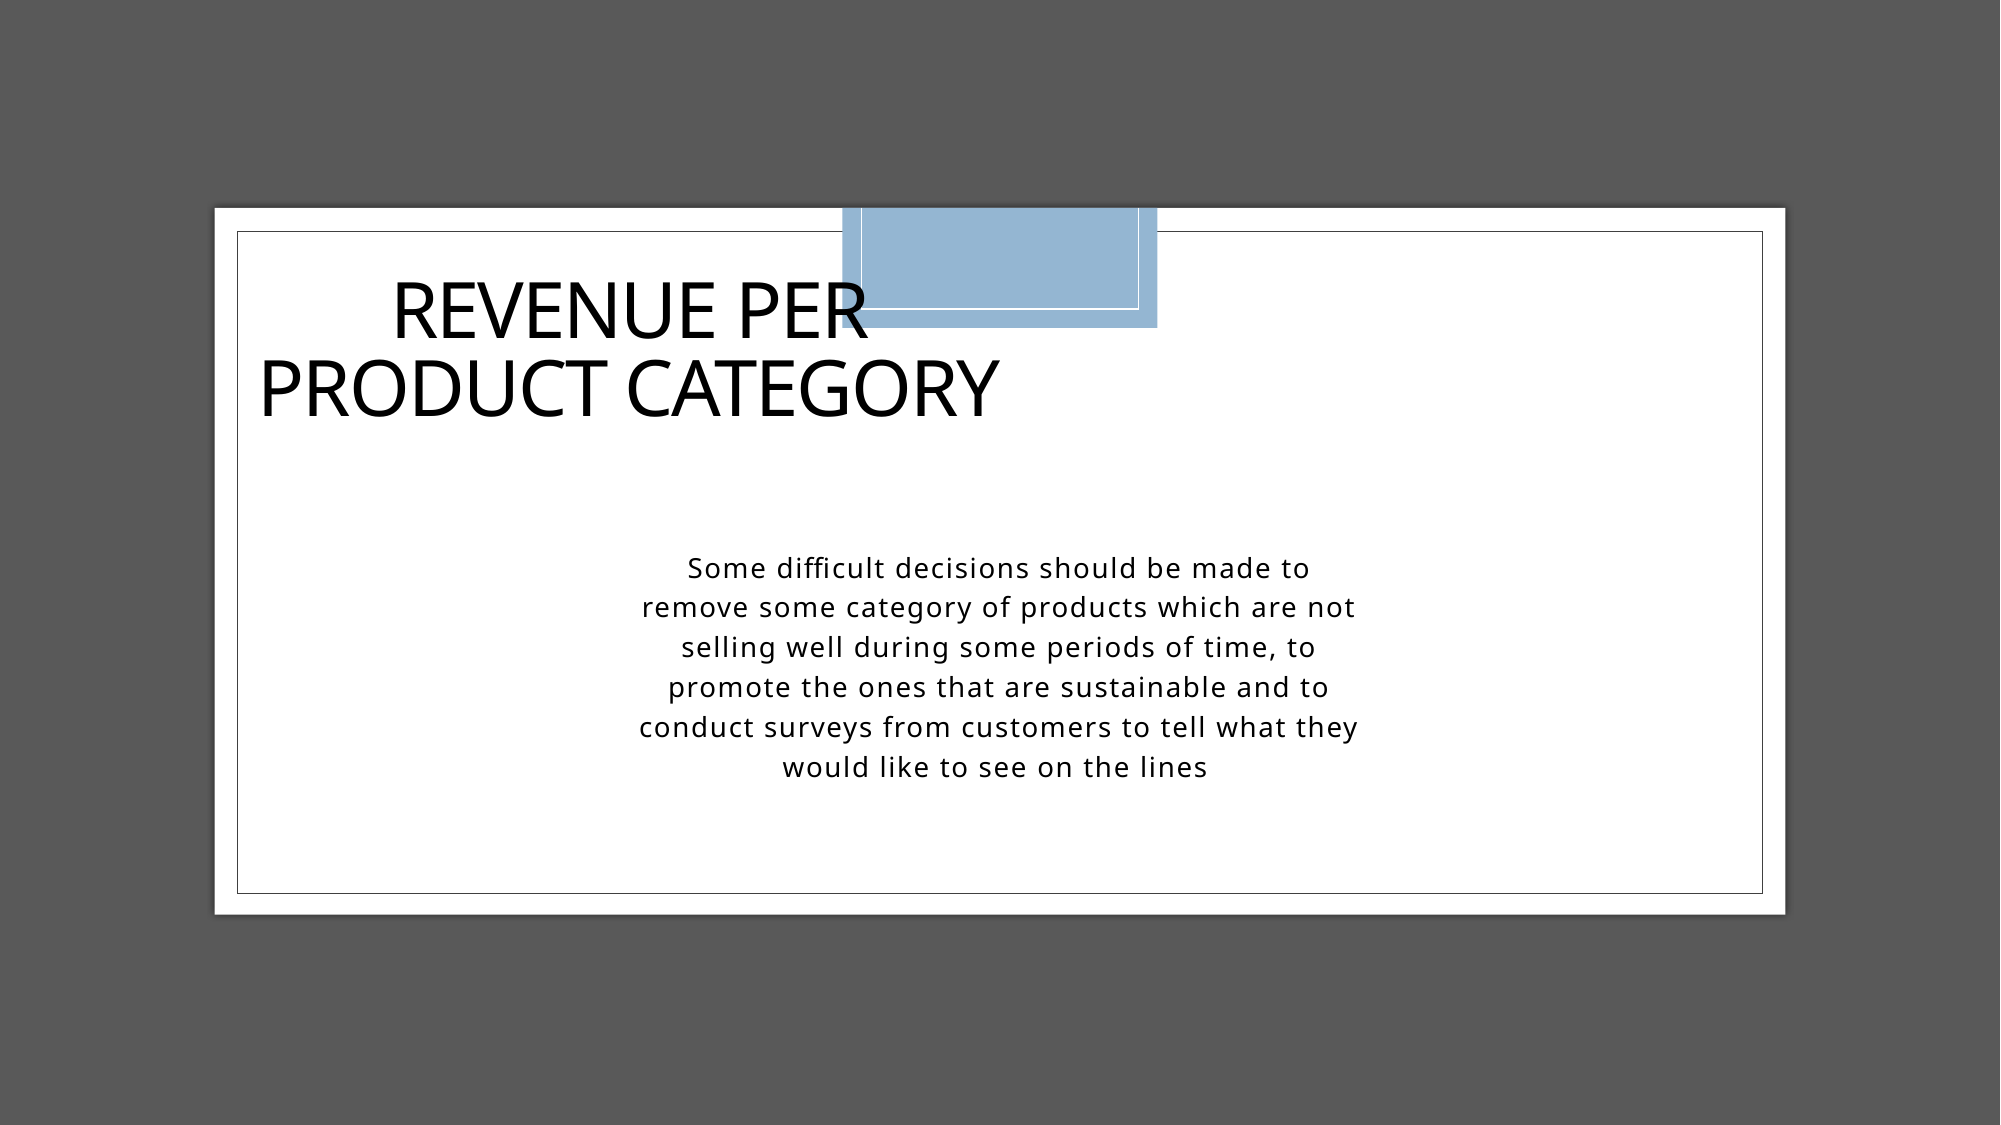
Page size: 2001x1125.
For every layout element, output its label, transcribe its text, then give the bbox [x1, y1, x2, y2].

title Revenue per product category [237, 246, 1021, 462]
subtitle Some difficult decisions should be made to remove some category of products which are not selling well during some periods of time, to promote the ones that are sustainable and to conduct surveys from customers to tell what they would like to see on the lines [622, 536, 1378, 791]
